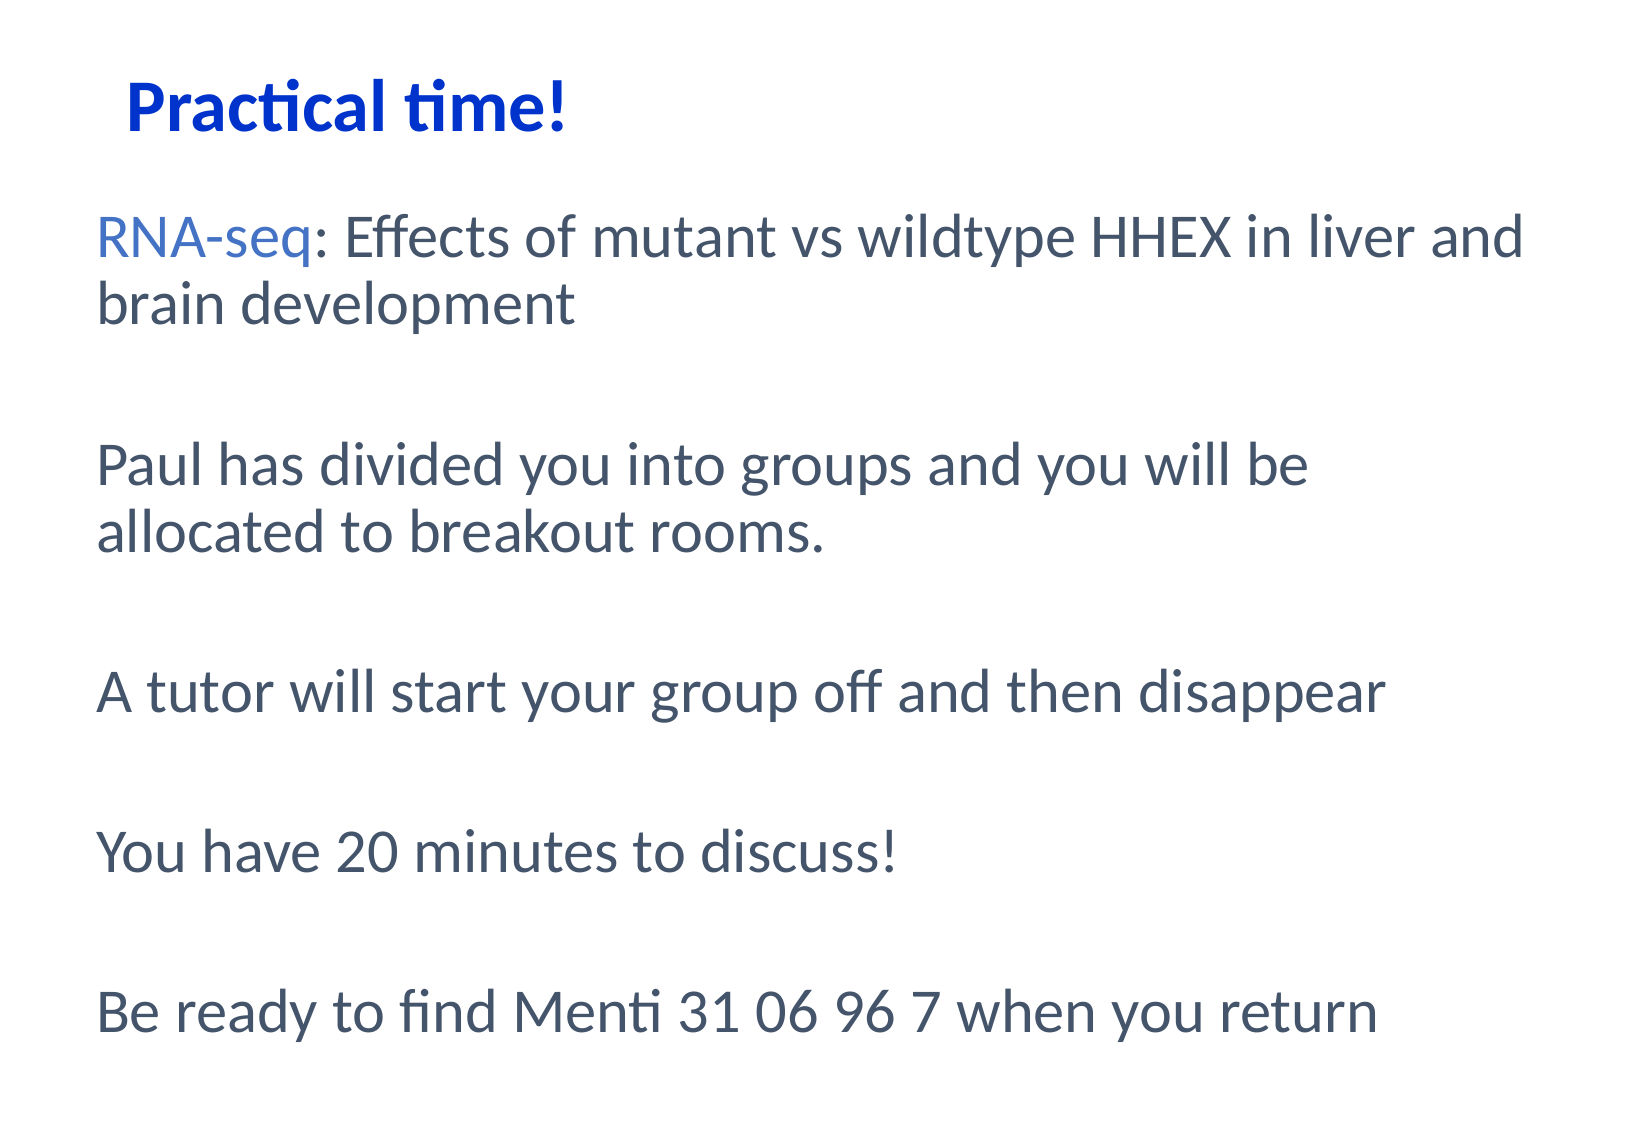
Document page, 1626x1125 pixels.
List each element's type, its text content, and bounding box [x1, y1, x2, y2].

text_box Practical time! [111, 59, 1514, 196]
text_box RNA-seq: Effects of mutant vs wildtype HHEX in liver and brain development Paul has divided you into groups and you will be allocated to breakout rooms. A tutor will start your group off and then disappear You have 20 minutes to discuss! Be ready to find Menti 31 06 96 7 when you return [81, 196, 1544, 386]
